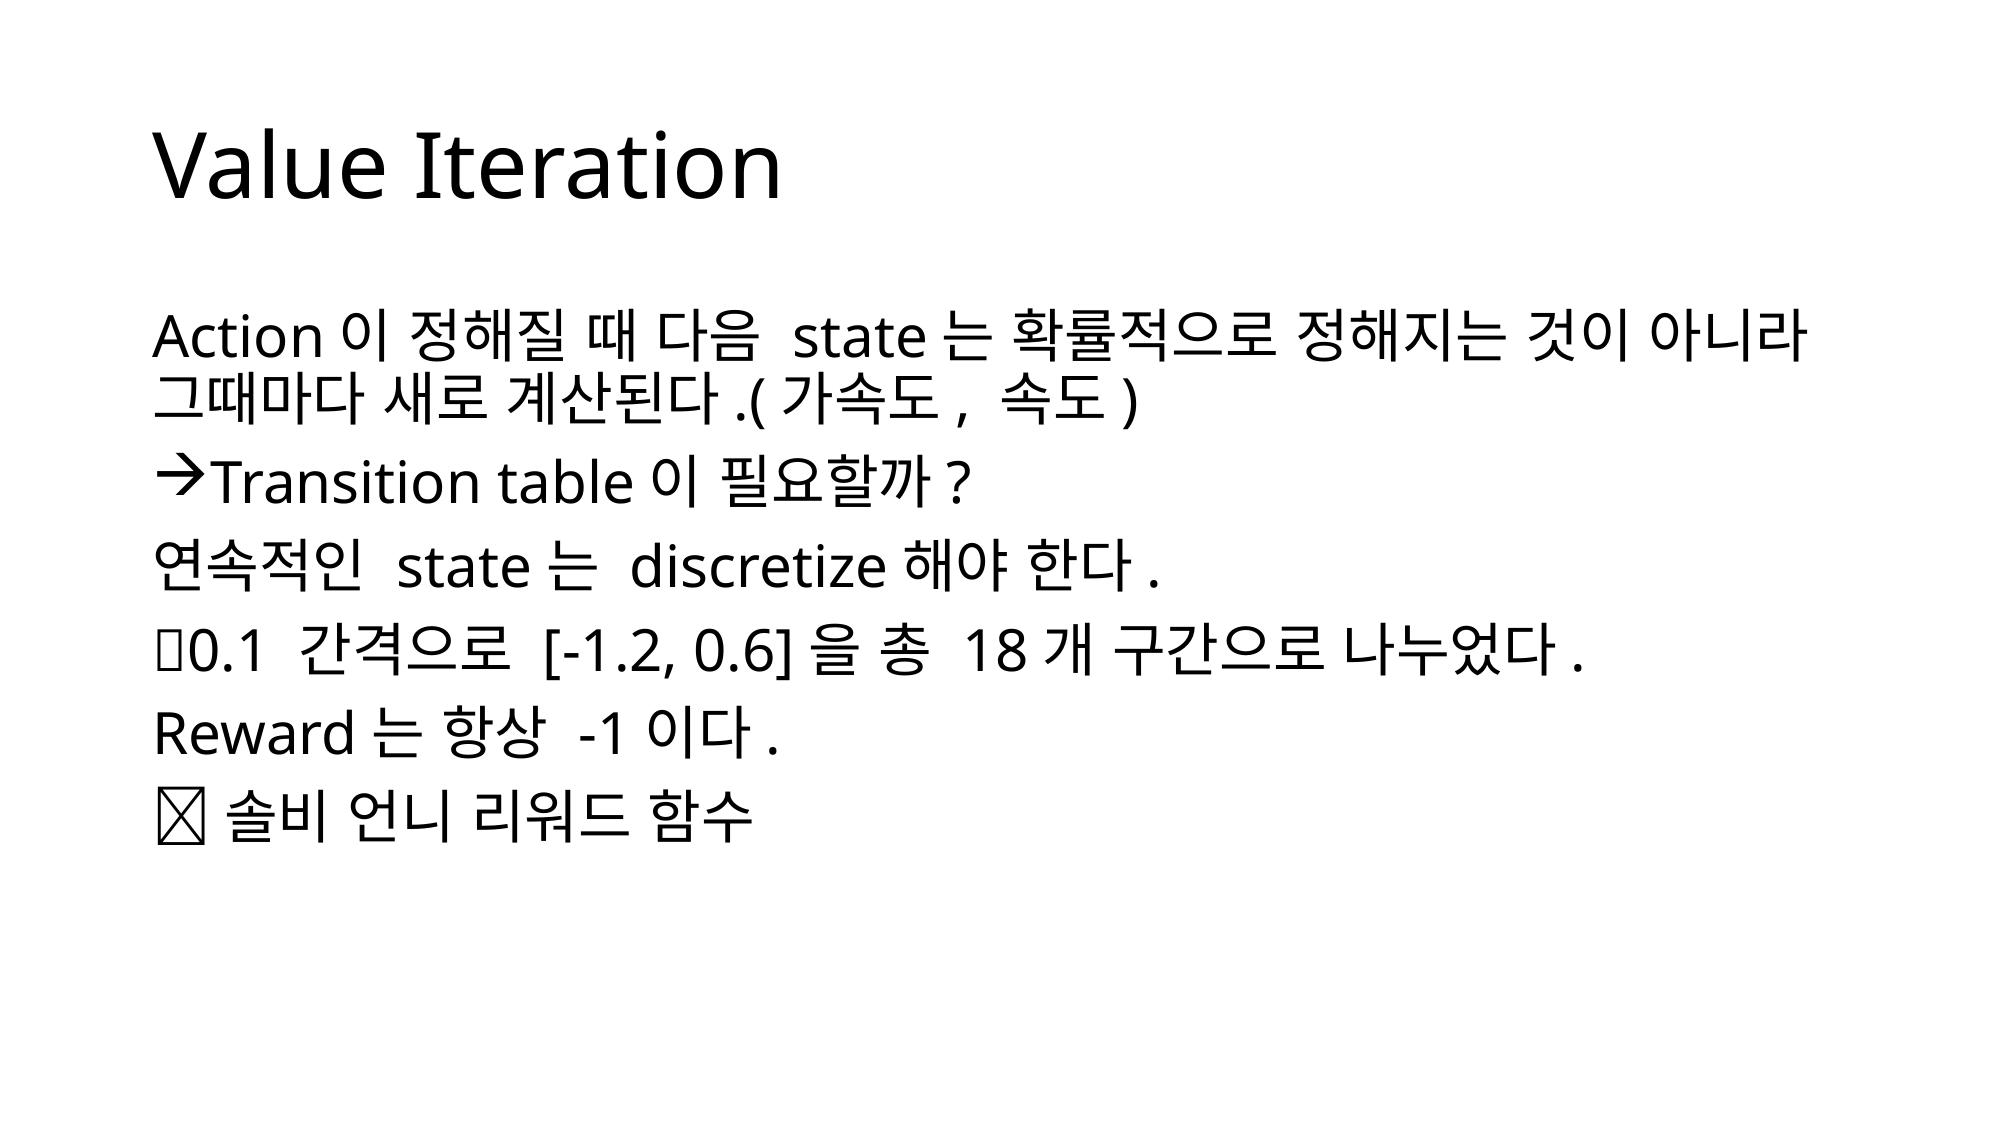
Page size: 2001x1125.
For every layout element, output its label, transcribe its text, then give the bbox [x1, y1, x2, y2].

list Action이 정해질 때 다음 state는 확률적으로 정해지는 것이 아니라 그때마다 새로 계산된다.(가속도, 속도) Transition table이 필요할까? 연속적인 state는 discretize해야 한다. 0.1 간격으로 [-1.2, 0.6]을 총 18개 구간으로 나누었다. Reward는 항상 -1이다. 솔비 언니 리워드 함수 [137, 299, 1863, 1014]
title Value Iteration [137, 59, 1863, 278]
